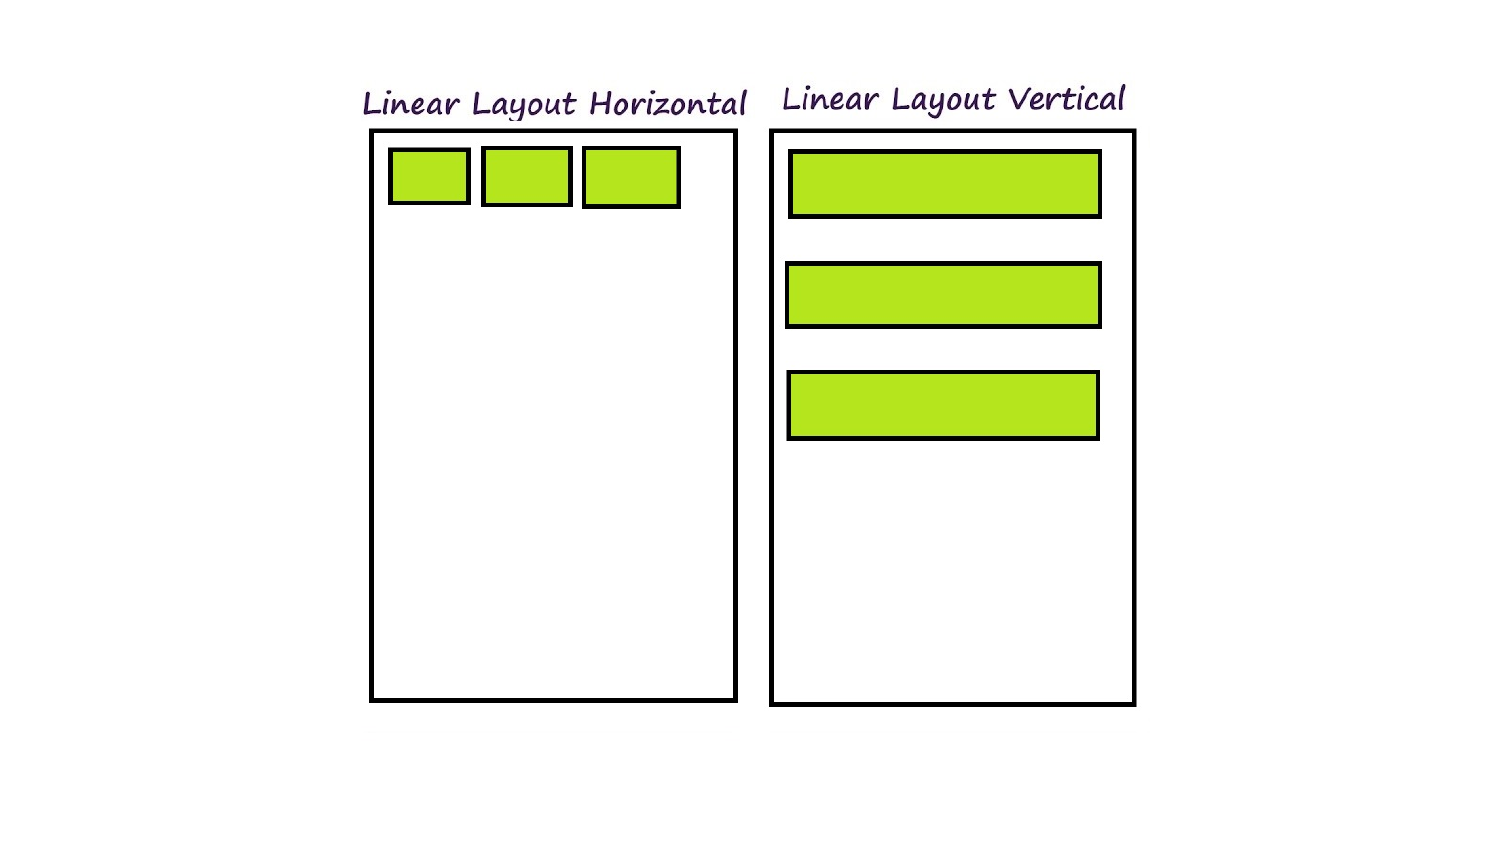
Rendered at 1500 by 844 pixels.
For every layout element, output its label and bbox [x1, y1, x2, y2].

picture [345, 72, 1155, 750]
